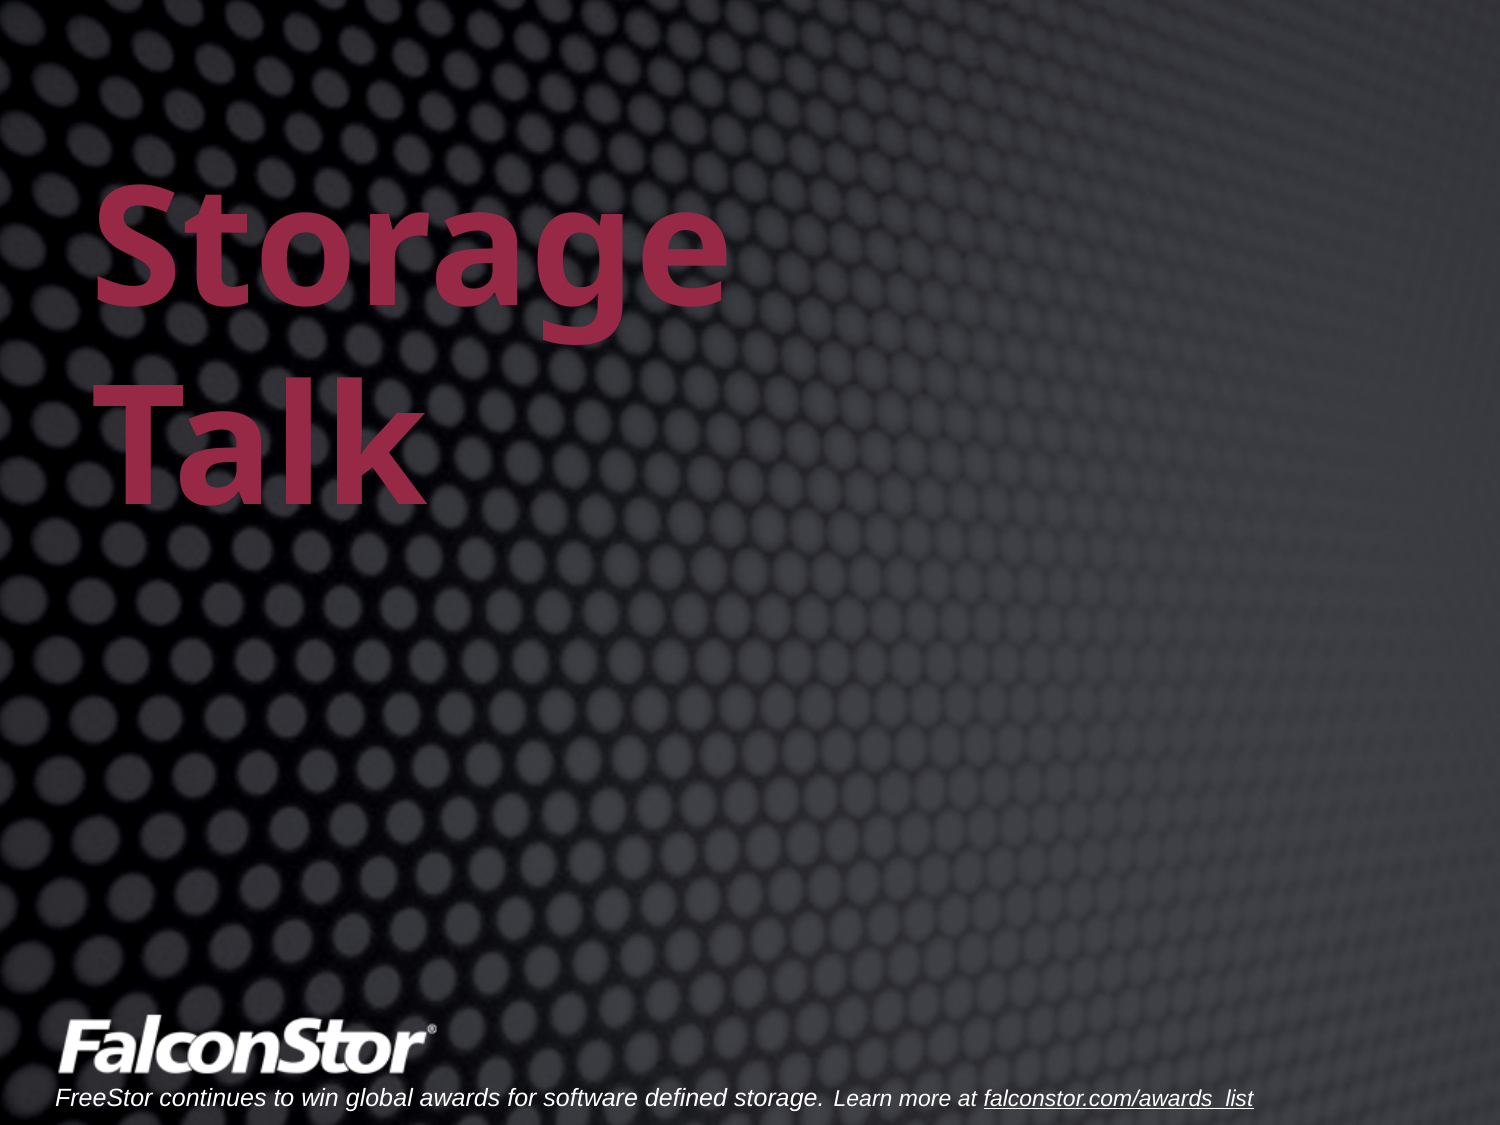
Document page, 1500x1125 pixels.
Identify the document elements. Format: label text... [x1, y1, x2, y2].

title Storage Talk [75, 130, 1033, 591]
picture [0, 0, 1500, 1125]
